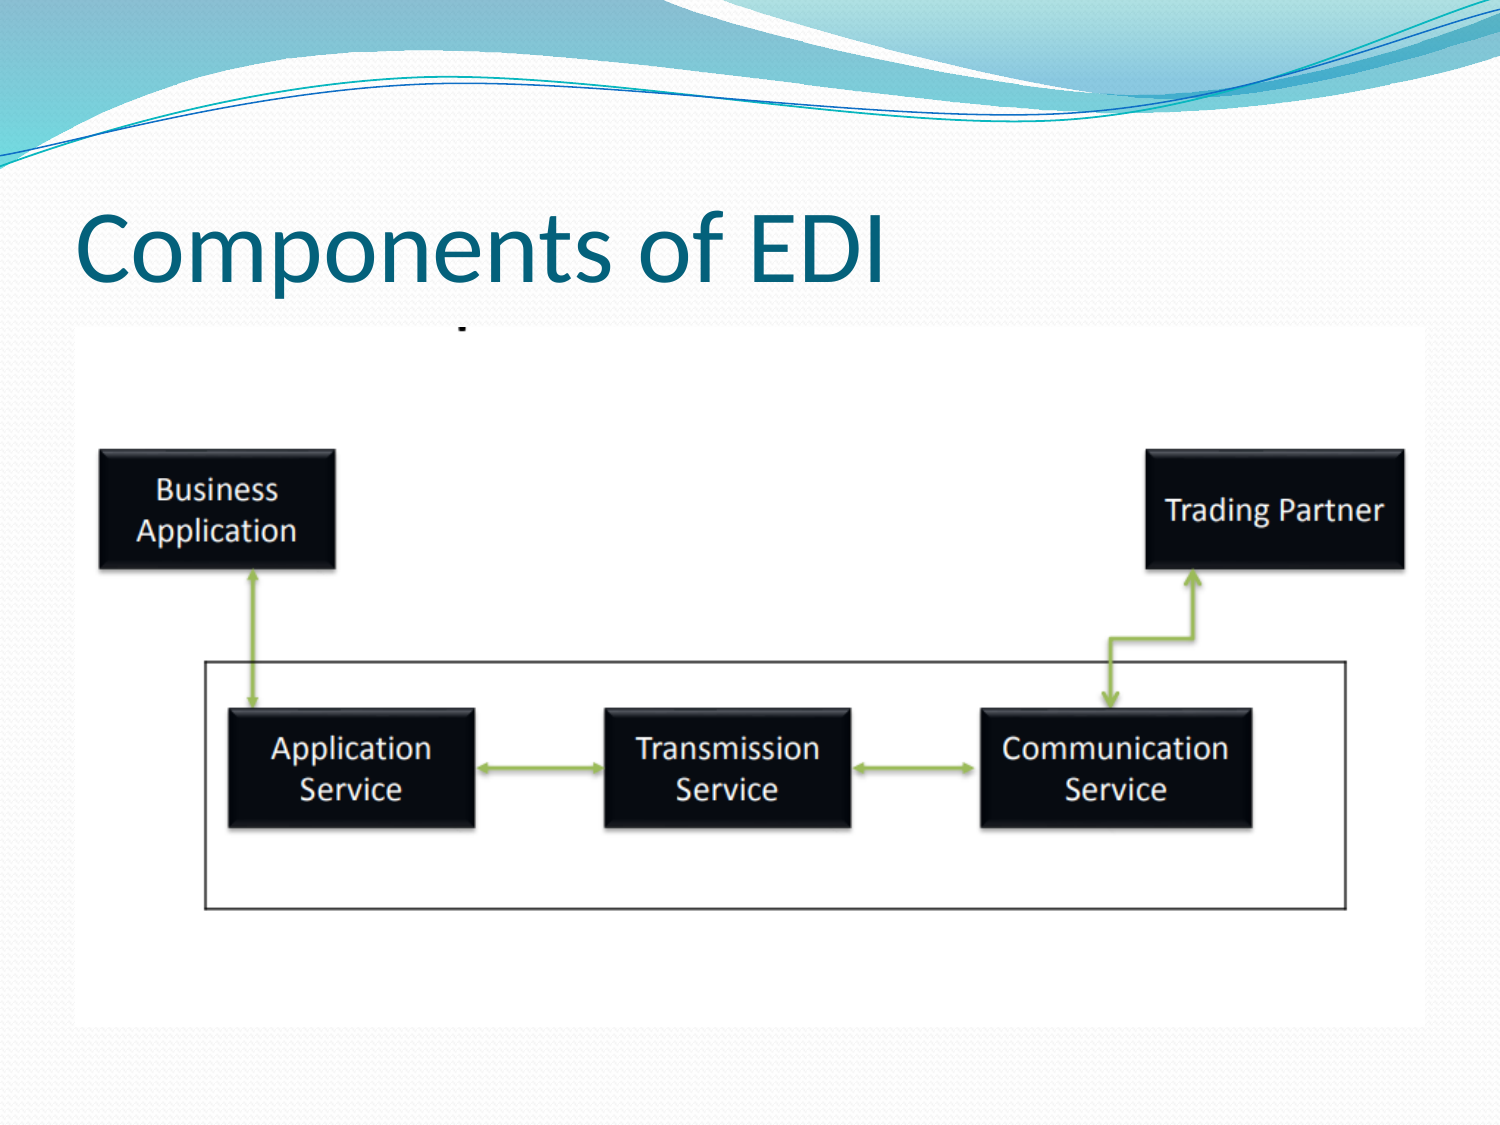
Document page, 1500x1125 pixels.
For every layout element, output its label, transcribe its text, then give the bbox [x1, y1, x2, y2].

title Components of EDI [75, 115, 1425, 303]
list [74, 327, 1426, 1028]
